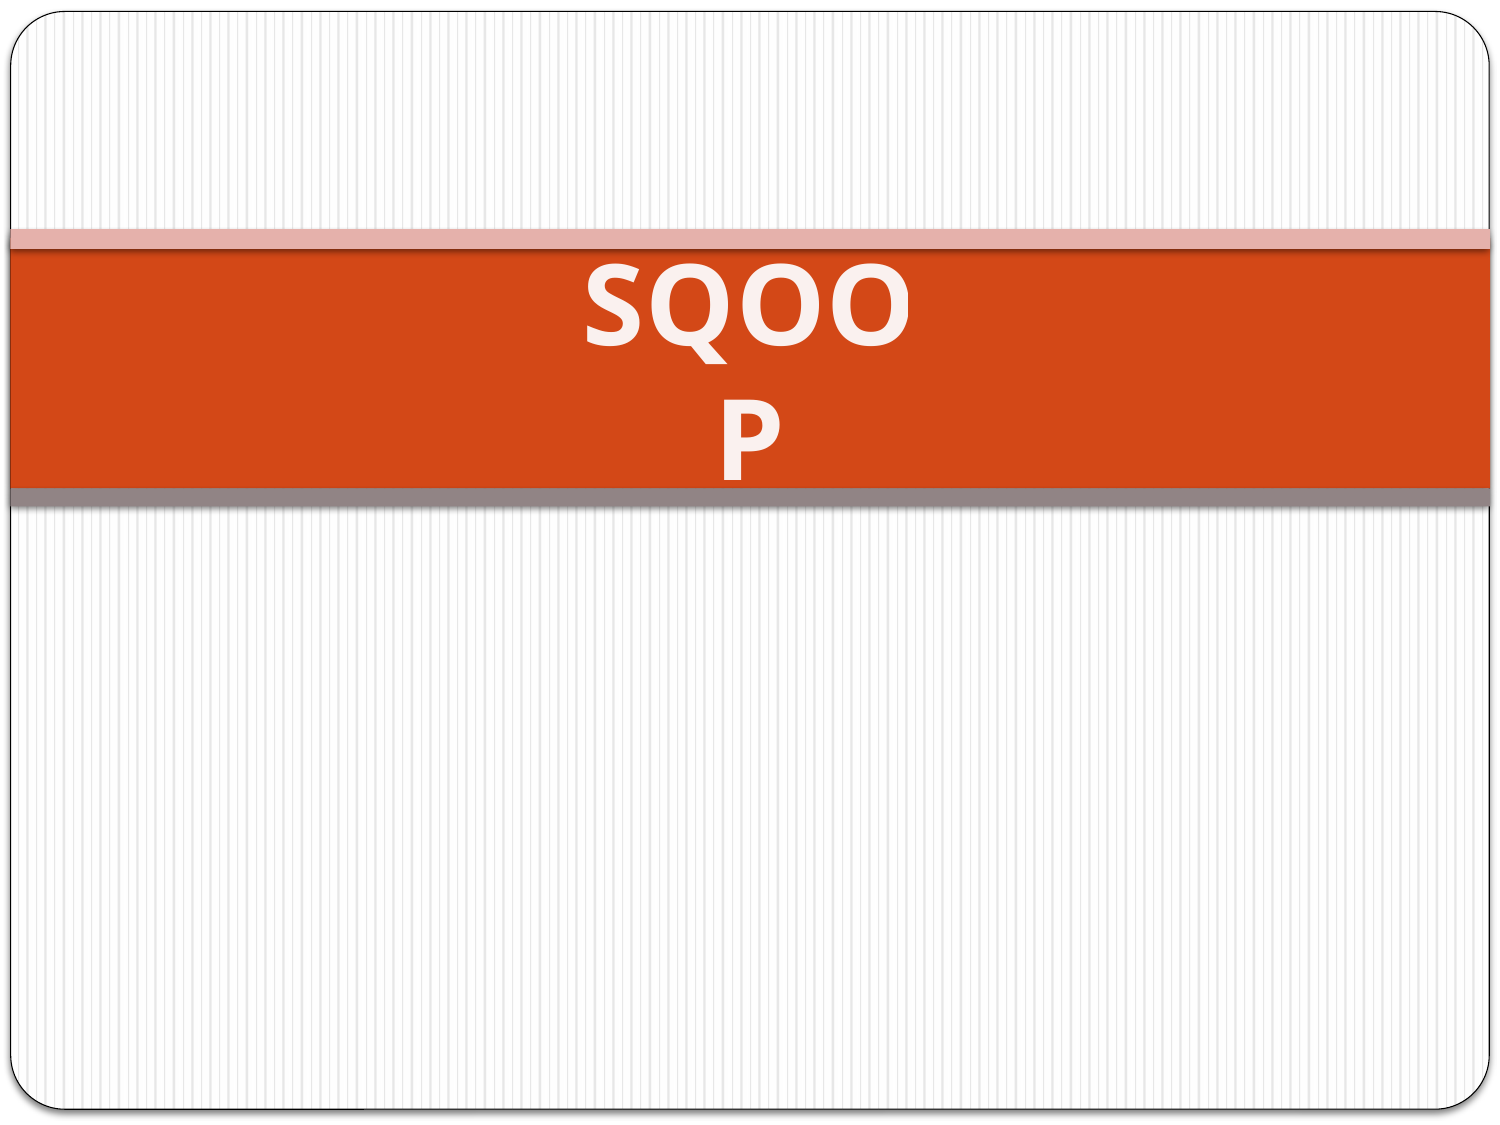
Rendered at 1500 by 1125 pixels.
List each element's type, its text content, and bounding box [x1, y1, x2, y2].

title SQOOP [552, 225, 948, 511]
